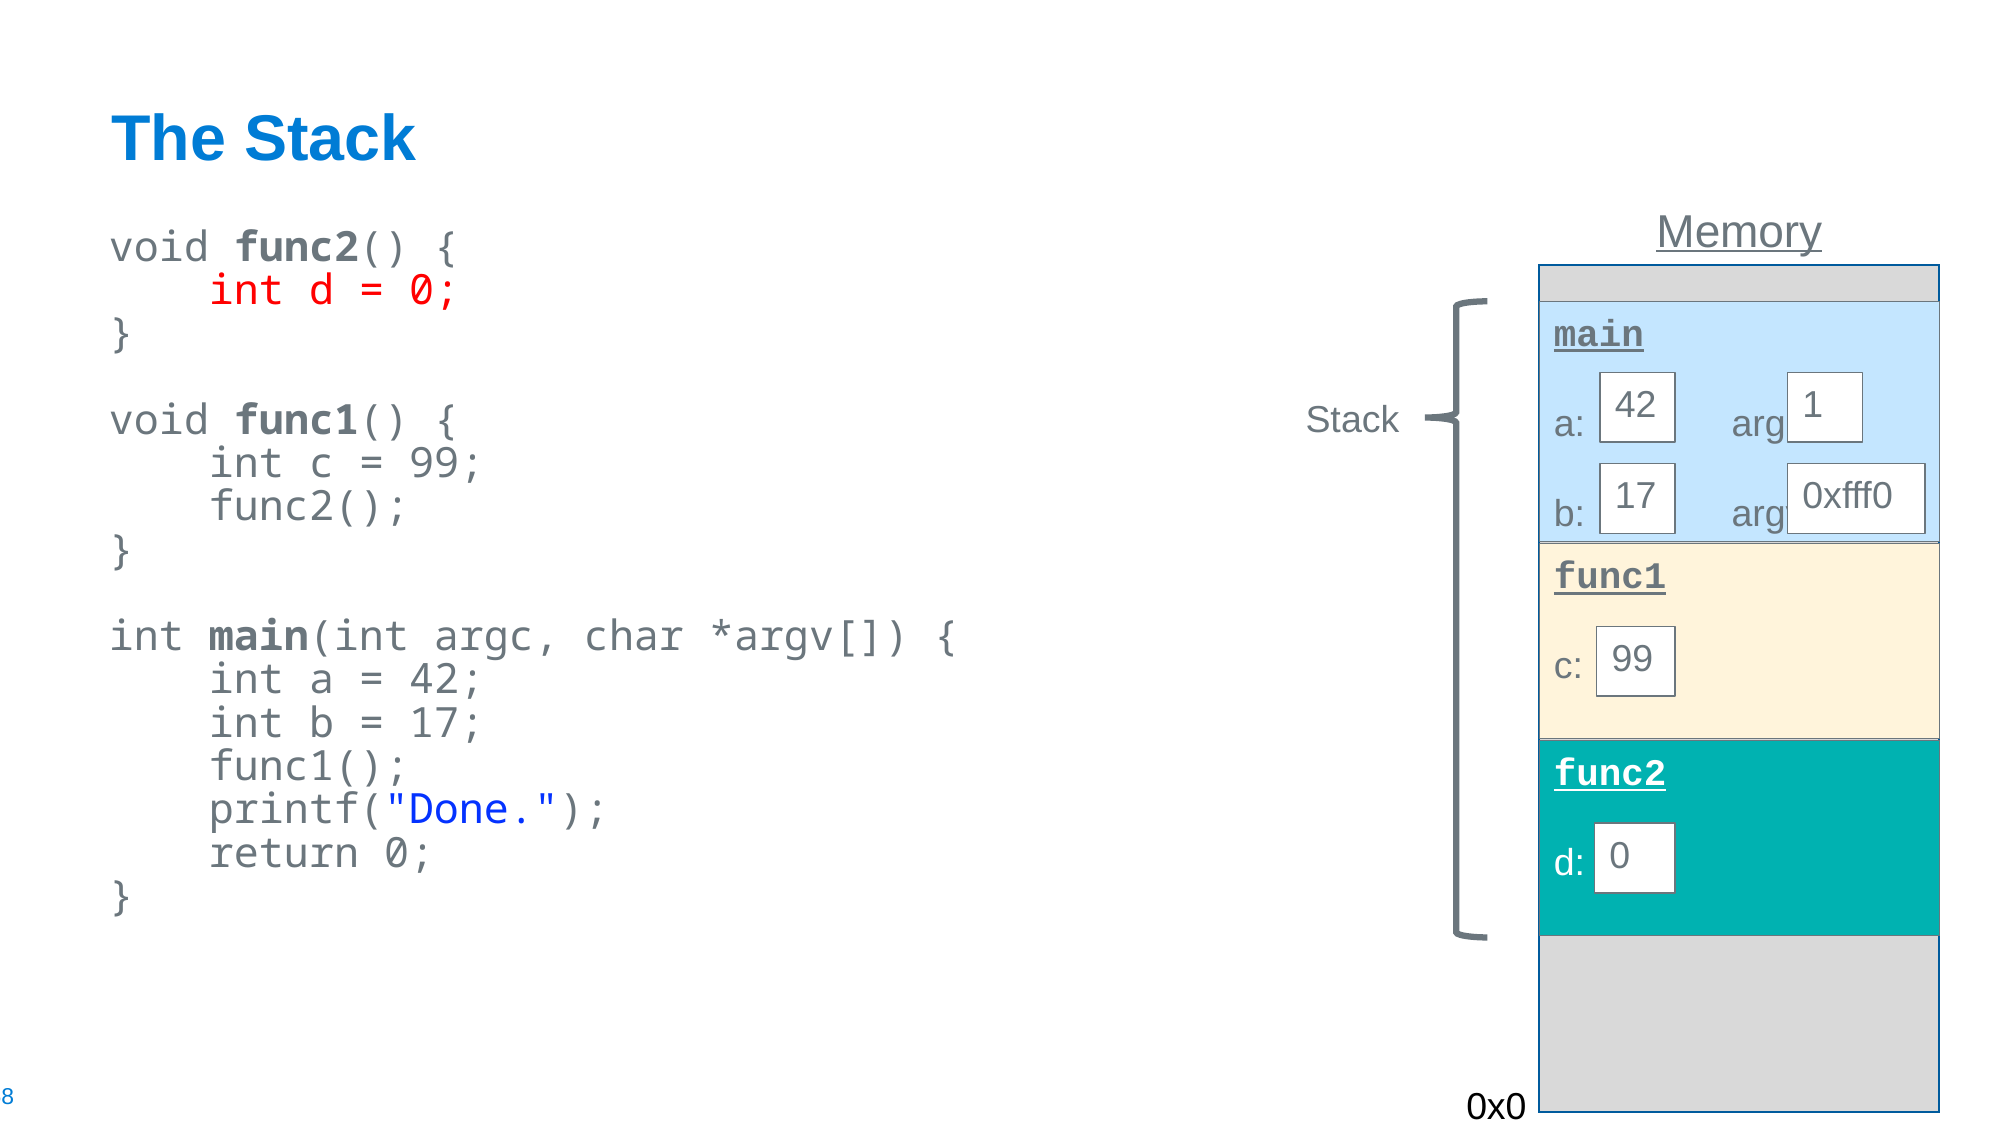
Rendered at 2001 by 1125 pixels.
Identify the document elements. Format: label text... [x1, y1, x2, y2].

text_box 0xfff0 [1787, 463, 1925, 534]
title The Stack [96, 64, 1822, 183]
text_box 1 [1787, 372, 1863, 443]
text_box main a: argc: b: argv: [1539, 301, 1940, 542]
text_box func2 d: [1539, 740, 1940, 936]
text_box Memory [1639, 199, 1840, 264]
text_box [1538, 264, 1940, 1113]
text_box 99 [1596, 626, 1675, 697]
text_box [1424, 300, 1488, 938]
text_box void func2() { int d = 0; } void func1() { int c = 99; func2(); } int main(int argc, char *argv[]) { int a = 42; int b = 17; func1(); printf("Done."); return 0; } [37, 225, 1025, 975]
text_box 0 [1594, 823, 1675, 894]
text_box 0x0 [1451, 1074, 1542, 1125]
text_box func1 c: [1539, 543, 1940, 739]
text_box 17 [1599, 463, 1675, 534]
text_box 42 [1599, 372, 1675, 443]
text_box Stack [1290, 387, 1415, 447]
